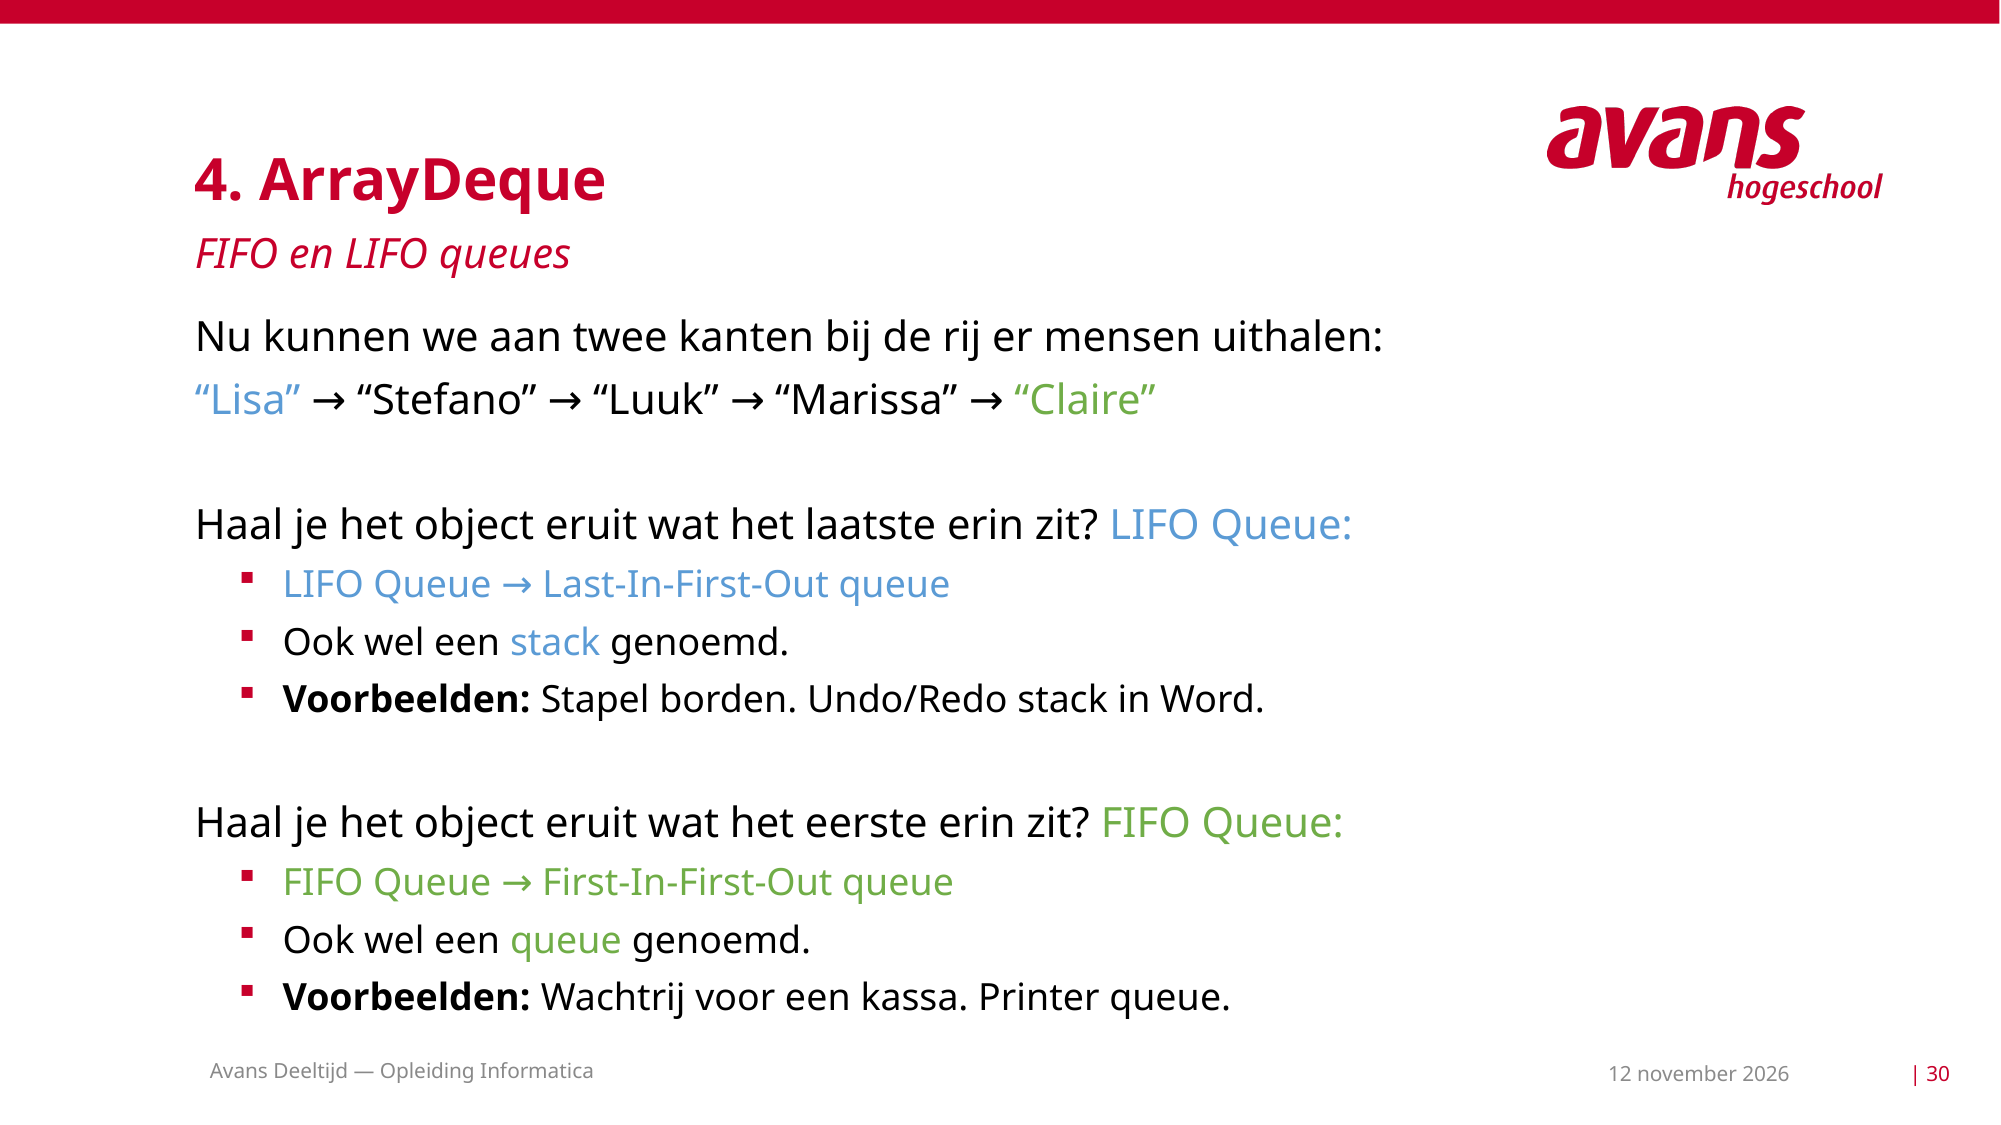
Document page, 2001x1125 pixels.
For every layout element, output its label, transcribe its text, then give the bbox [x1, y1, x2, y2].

list FIFO en LIFO queues [194, 226, 1465, 285]
picture [1547, 106, 1883, 205]
slide_number 18 mei 2021 [1339, 1056, 1790, 1092]
footer Avans Deeltijd — Opleiding Informatica [194, 1054, 1199, 1090]
title 4. ArrayDeque [194, 150, 1465, 209]
slide_number | 30 [1816, 1056, 1951, 1092]
list Nu kunnen we aan twee kanten bij de rij er mensen uithalen: “Lisa” → “Stefano” → “Luuk” → “Marissa” → “Claire” Haal je het object eruit wat het laatste erin zit? LIFO Queue: LIFO Queue → Last-In-First-Out queue Ook wel een stack genoemd. Voorbeelden: Stapel borden. Undo/Redo stack in Word. Haal je het object eruit wat het eerste erin zit? FIFO Queue: FIFO Queue → First-In-First-Out queue Ook wel een queue genoemd. Voorbeelden: Wachtrij voor een kassa. Printer queue. [194, 309, 1790, 1034]
